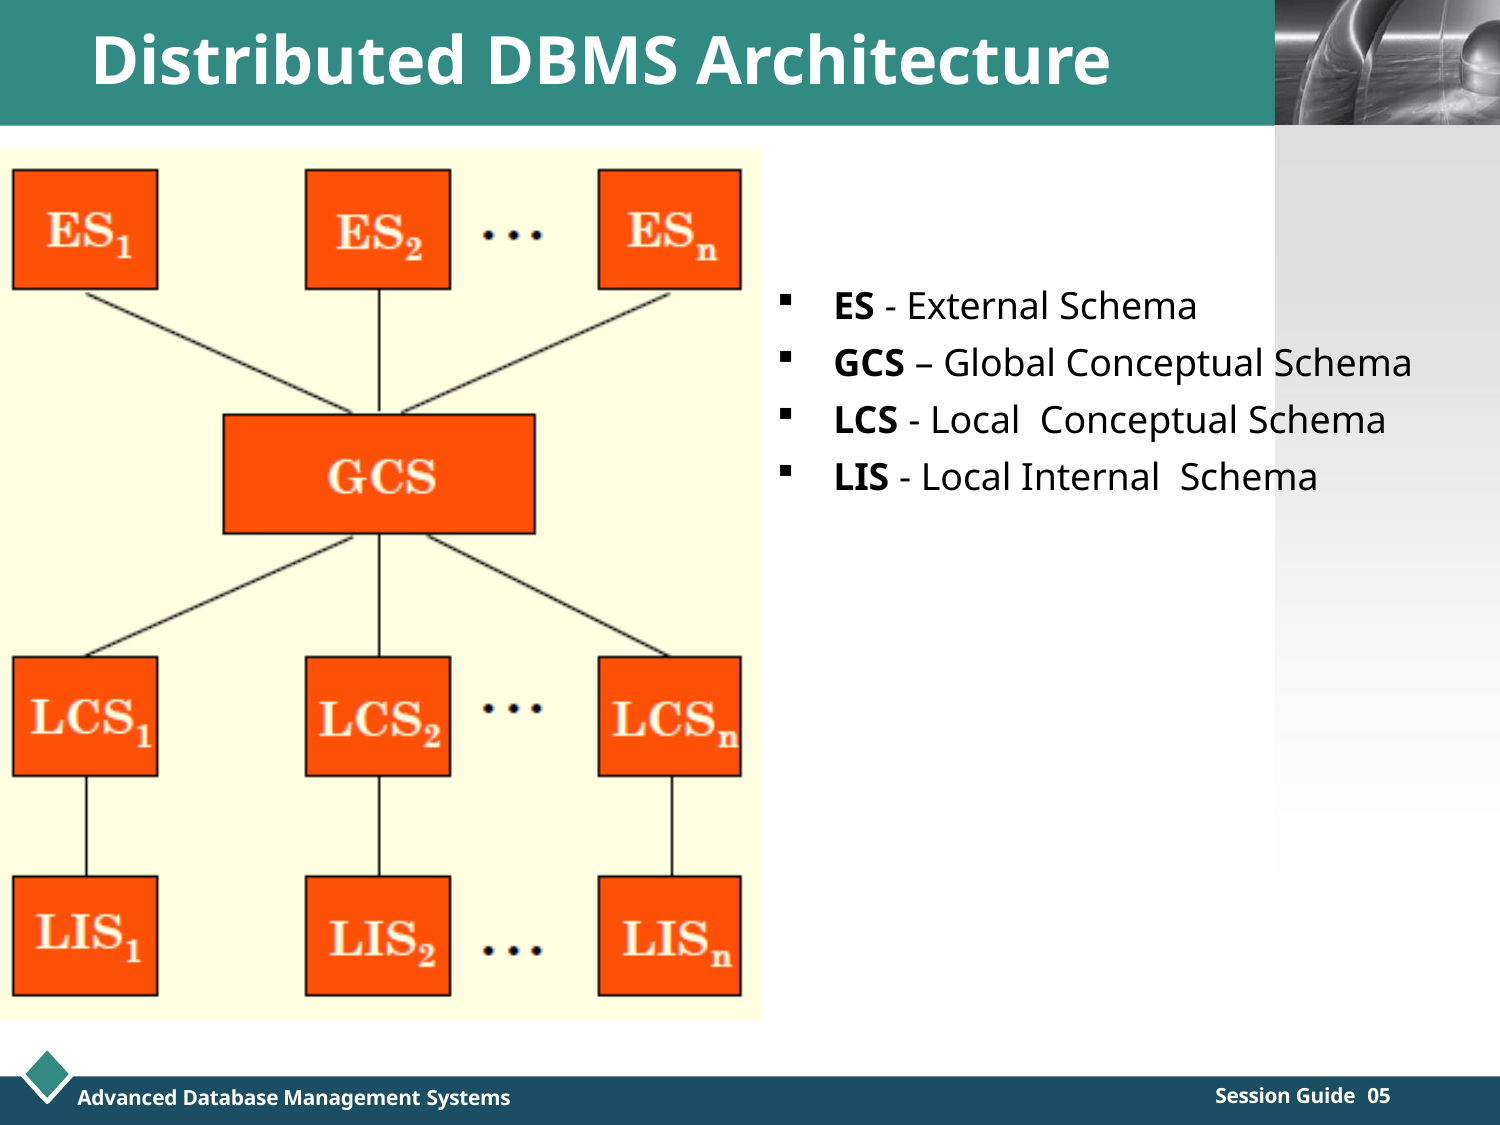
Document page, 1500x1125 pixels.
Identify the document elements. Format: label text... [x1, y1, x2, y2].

title Distributed DBMS Architecture [87, 16, 1240, 207]
text_box ES - External Schema GCS – Global Conceptual Schema LCS - Local Conceptual Schema LIS - Local Internal Schema [774, 267, 1269, 499]
text_box [0, 149, 763, 1020]
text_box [1274, 0, 1500, 913]
slide_number Session Guide 05 [1213, 1080, 1425, 1125]
footer Advanced Database Management Systems [75, 1082, 572, 1125]
